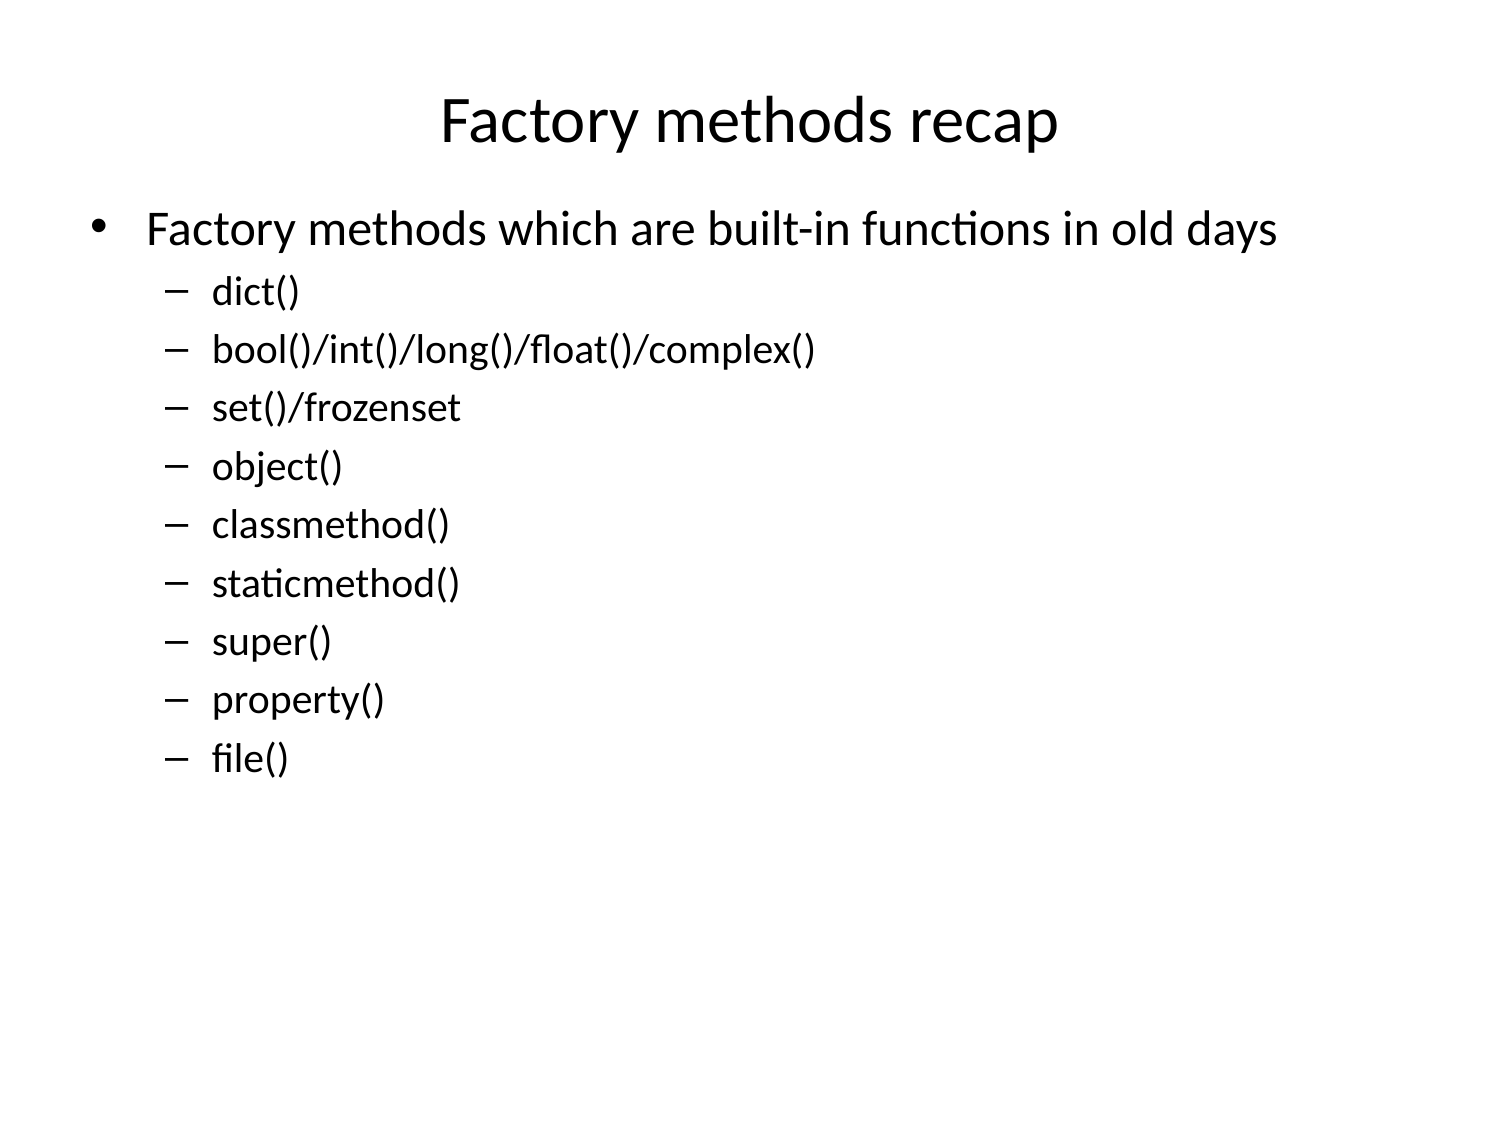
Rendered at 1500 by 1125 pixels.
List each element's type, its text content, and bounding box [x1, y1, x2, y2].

title Factory methods recap [75, 45, 1425, 187]
list Factory methods which are built-in functions in old days dict() bool()/int()/long()/float()/complex() set()/frozenset object() classmethod() staticmethod() super() property() file() [75, 187, 1425, 1100]
